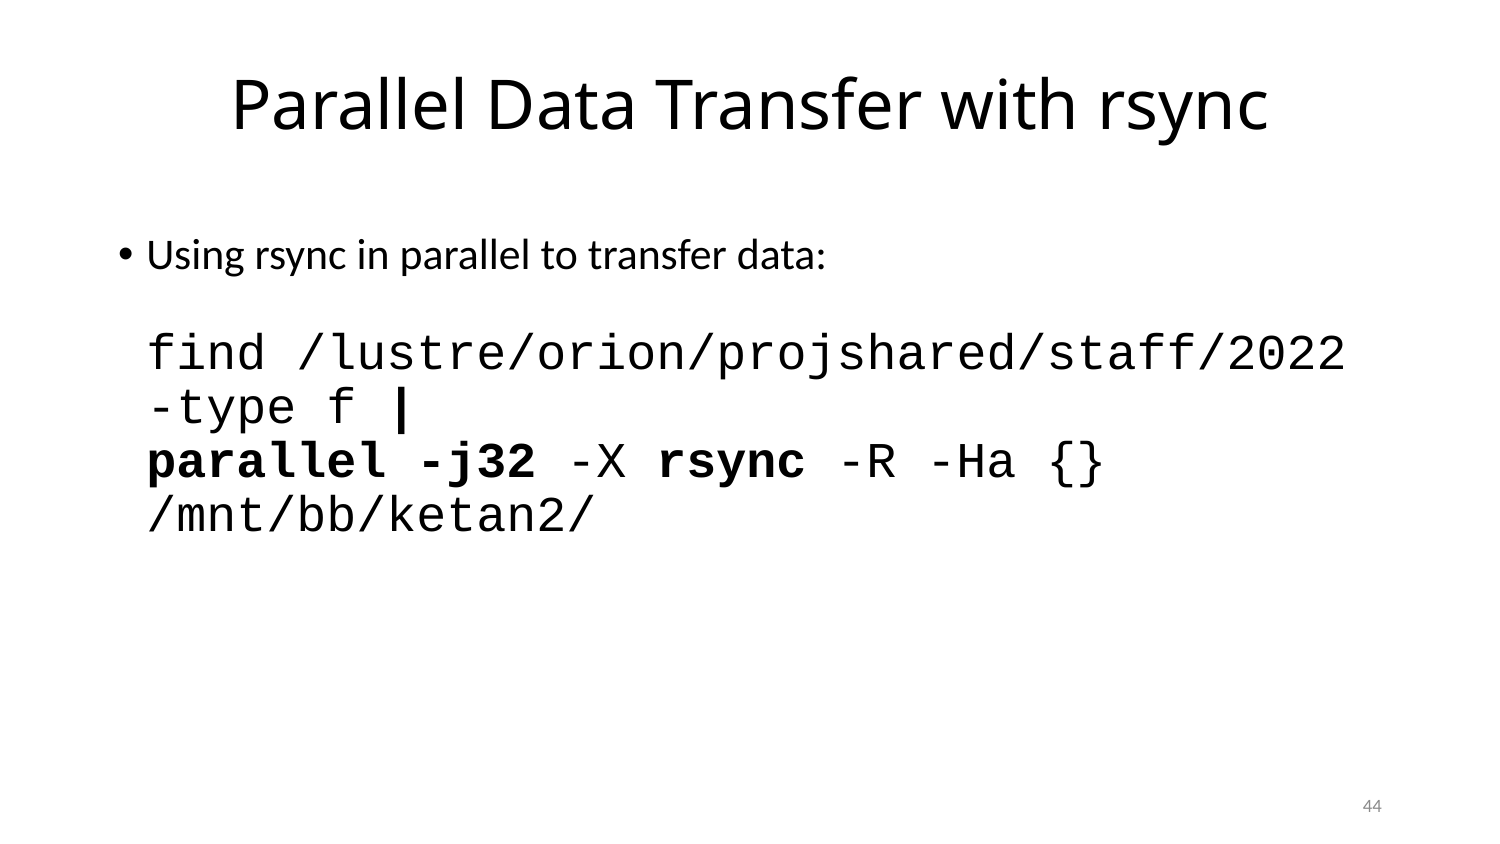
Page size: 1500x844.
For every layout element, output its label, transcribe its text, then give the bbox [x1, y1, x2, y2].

list Using rsync in parallel to transfer data: find /lustre/orion/projshared/staff/2022 -type f | parallel -j32 -X rsync -R -Ha {} /mnt/bb/ketan2/ [103, 224, 1397, 760]
slide_number 44 [1059, 782, 1397, 827]
title Parallel Data Transfer with rsync [103, 44, 1397, 170]
